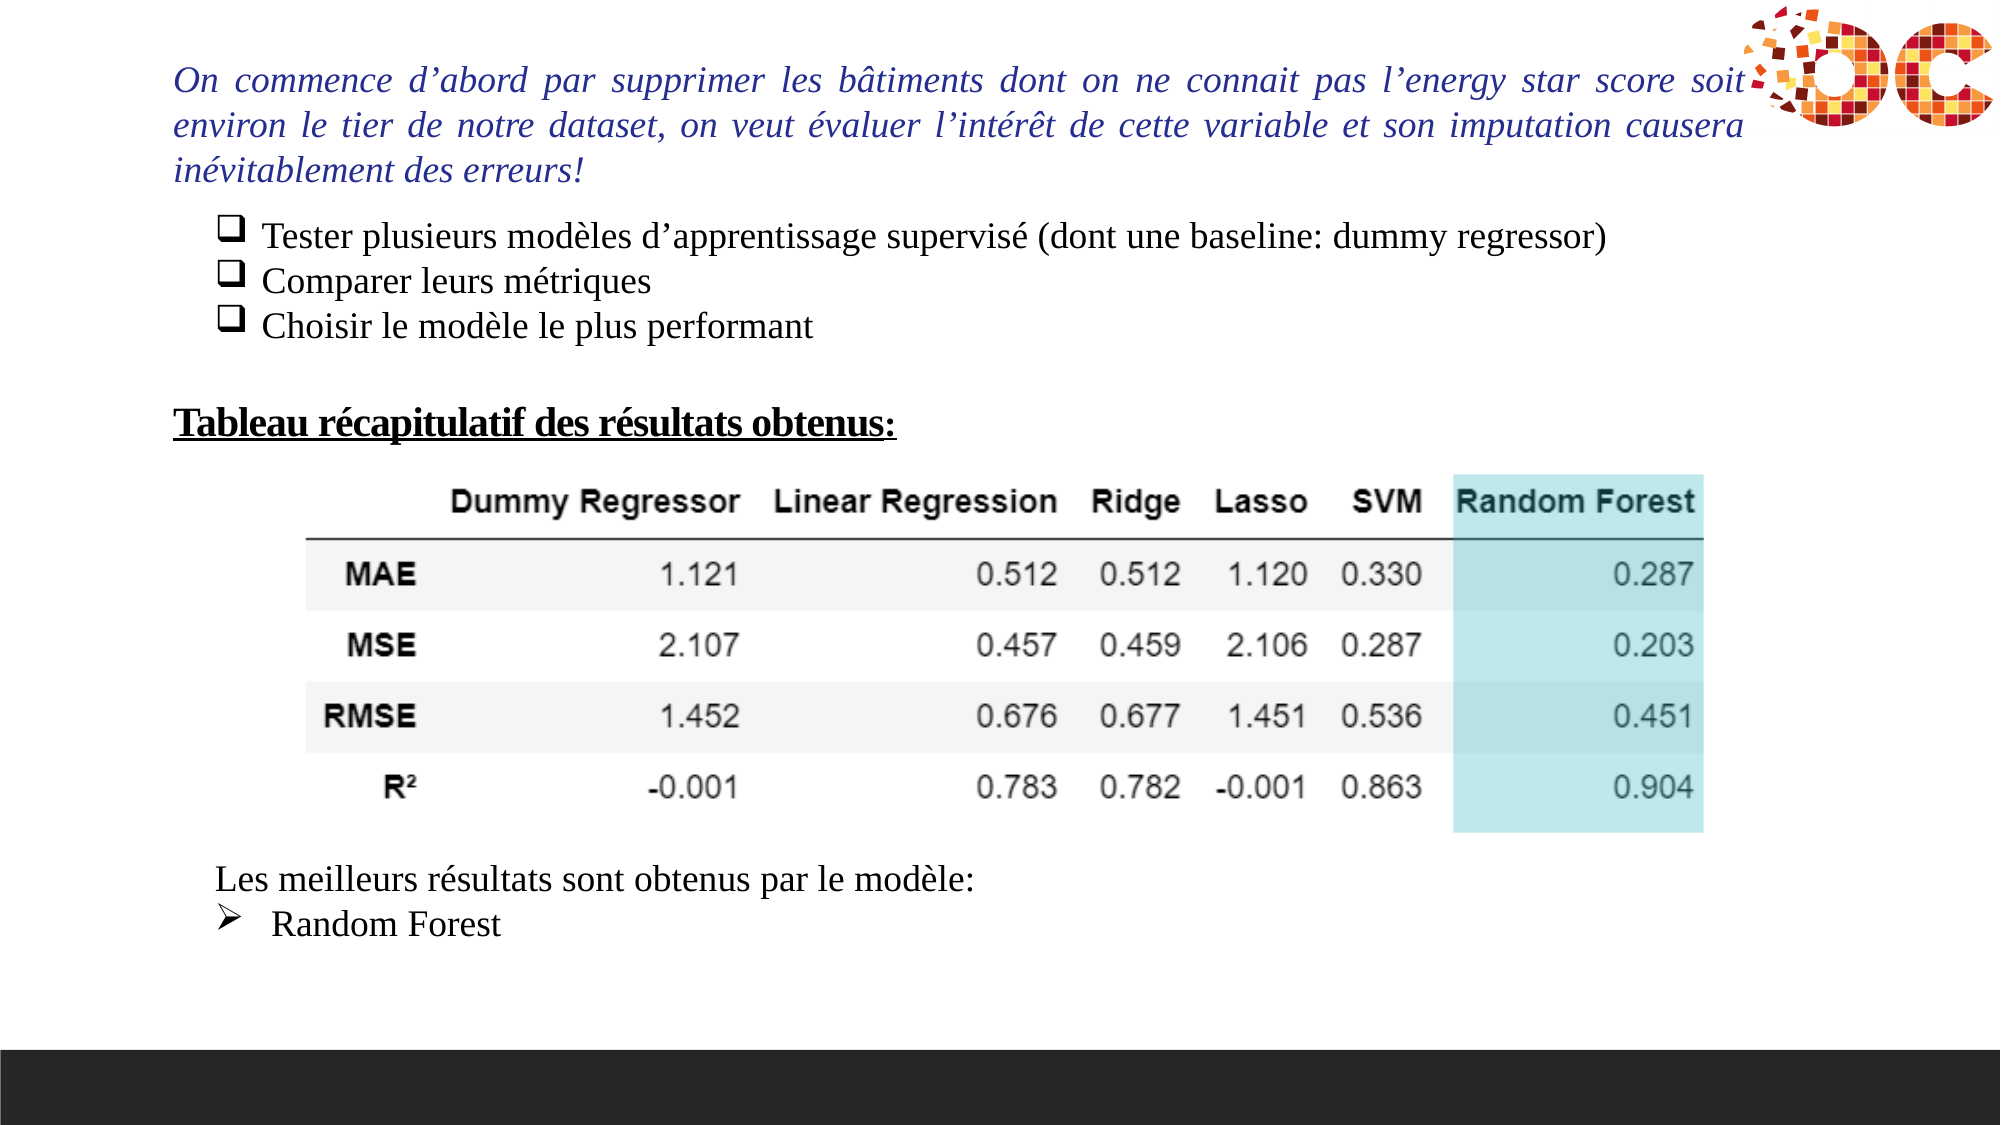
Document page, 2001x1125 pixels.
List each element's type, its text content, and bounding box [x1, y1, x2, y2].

text_box Tester plusieurs modèles d’apprentissage supervisé (dont une baseline: dummy regressor) Comparer leurs métriques Choisir le modèle le plus performant [199, 203, 1804, 354]
text_box On commence d’abord par supprimer les bâtiments dont on ne connait pas l’energy star score soit environ le tier de notre dataset, on veut évaluer l’intérêt de cette variable et son imputation causera inévitablement des erreurs! [158, 47, 1762, 198]
picture [1743, 5, 1993, 136]
text_box Les meilleurs résultats sont obtenus par le modèle: Random Forest [200, 846, 1486, 1042]
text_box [299, 472, 1705, 834]
text_box Tableau récapitulatif des résultats obtenus: [158, 392, 1804, 501]
